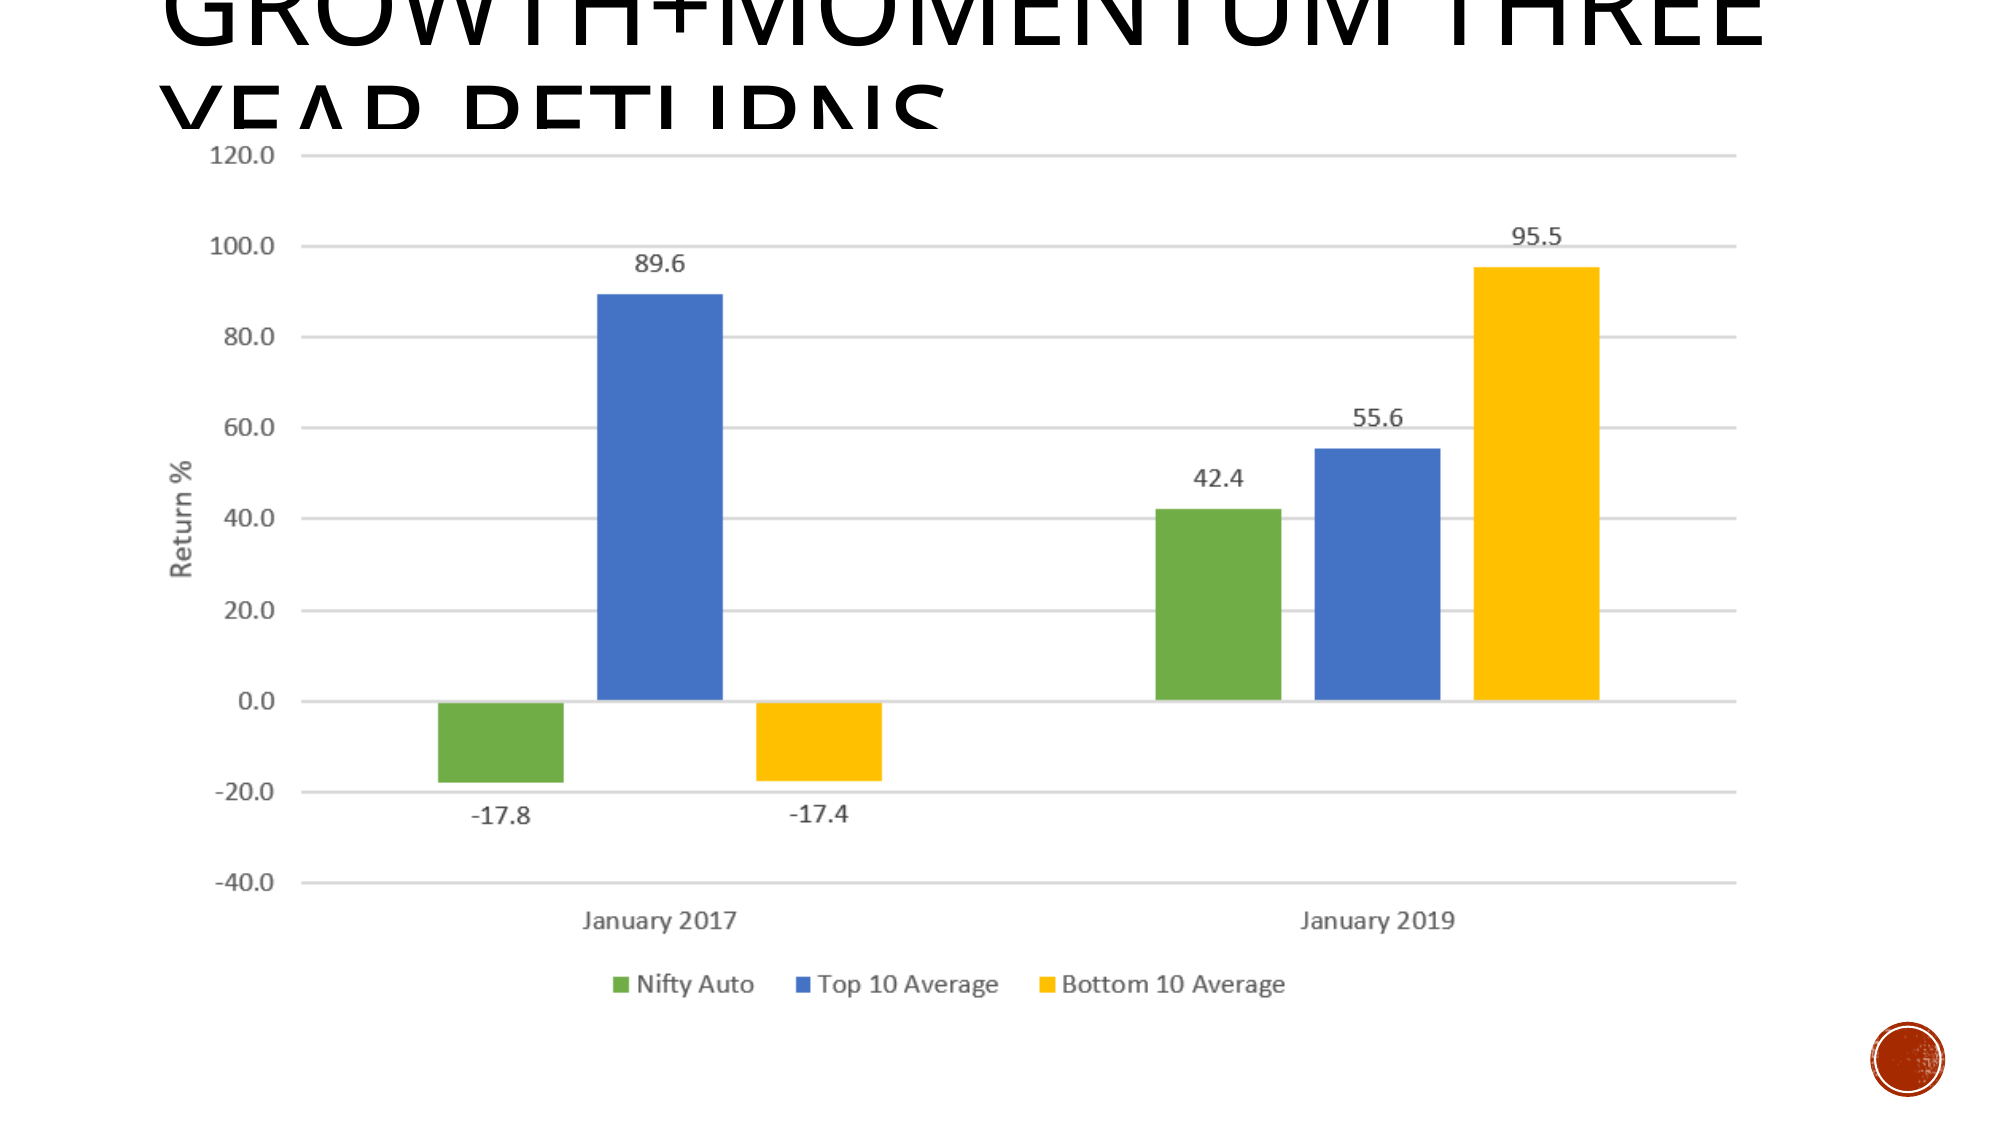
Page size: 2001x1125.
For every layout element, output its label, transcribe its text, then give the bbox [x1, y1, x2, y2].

title Growth+momentum three year returns [144, 0, 1897, 202]
picture [144, 129, 1751, 1028]
